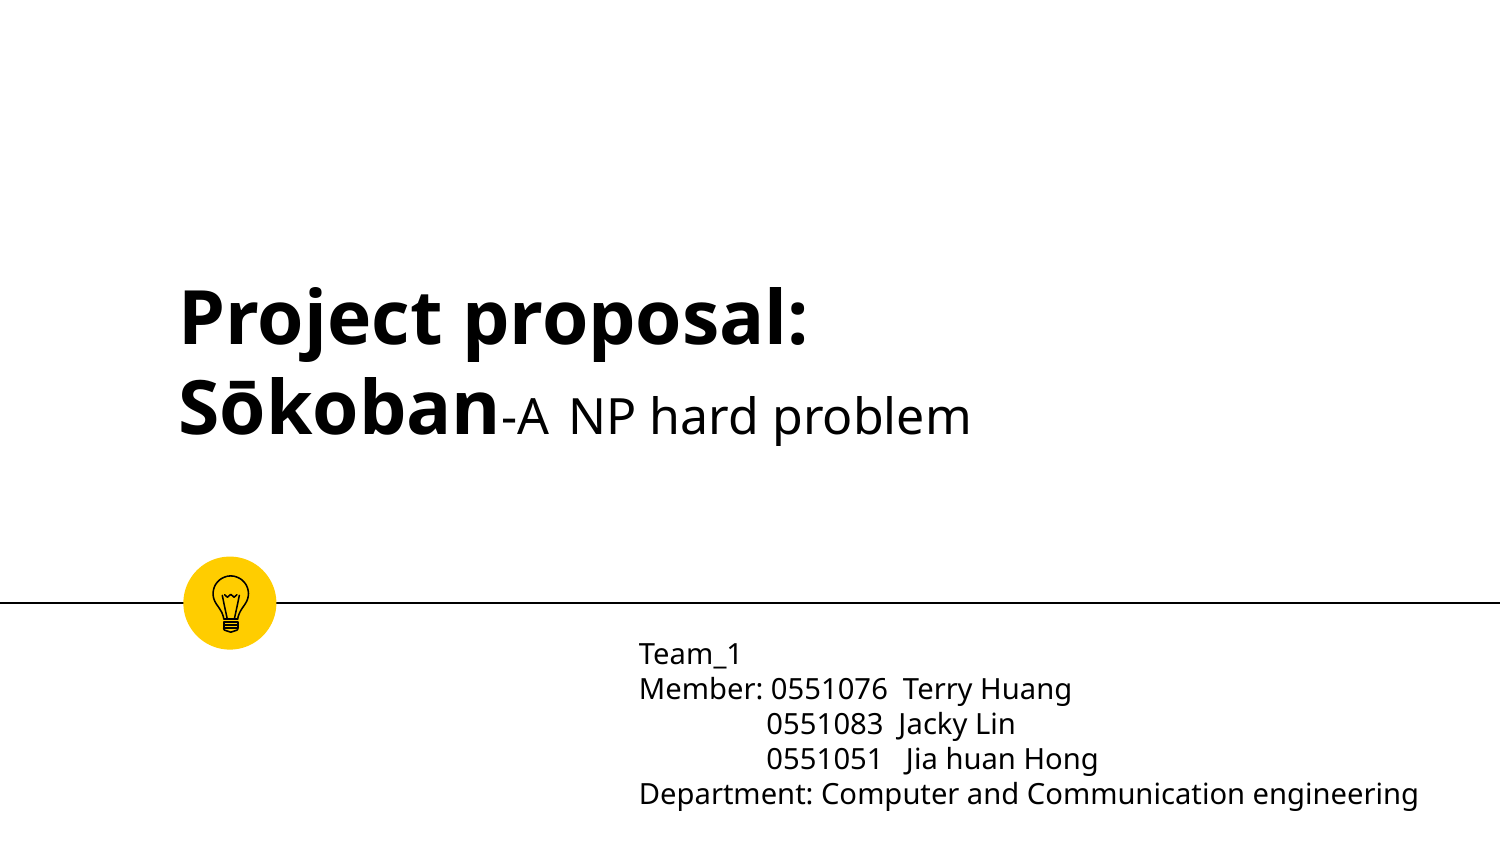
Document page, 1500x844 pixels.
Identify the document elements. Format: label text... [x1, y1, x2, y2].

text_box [212, 575, 249, 633]
text_box Team_1 Member: 0551076 Terry Huang 0551083 Jacky Lin 0551051 Jia huan Hong Department: Computer and Communication engineering [624, 627, 1464, 818]
title Project proposal: Sōkoban-A NP hard problem [163, 206, 1385, 555]
